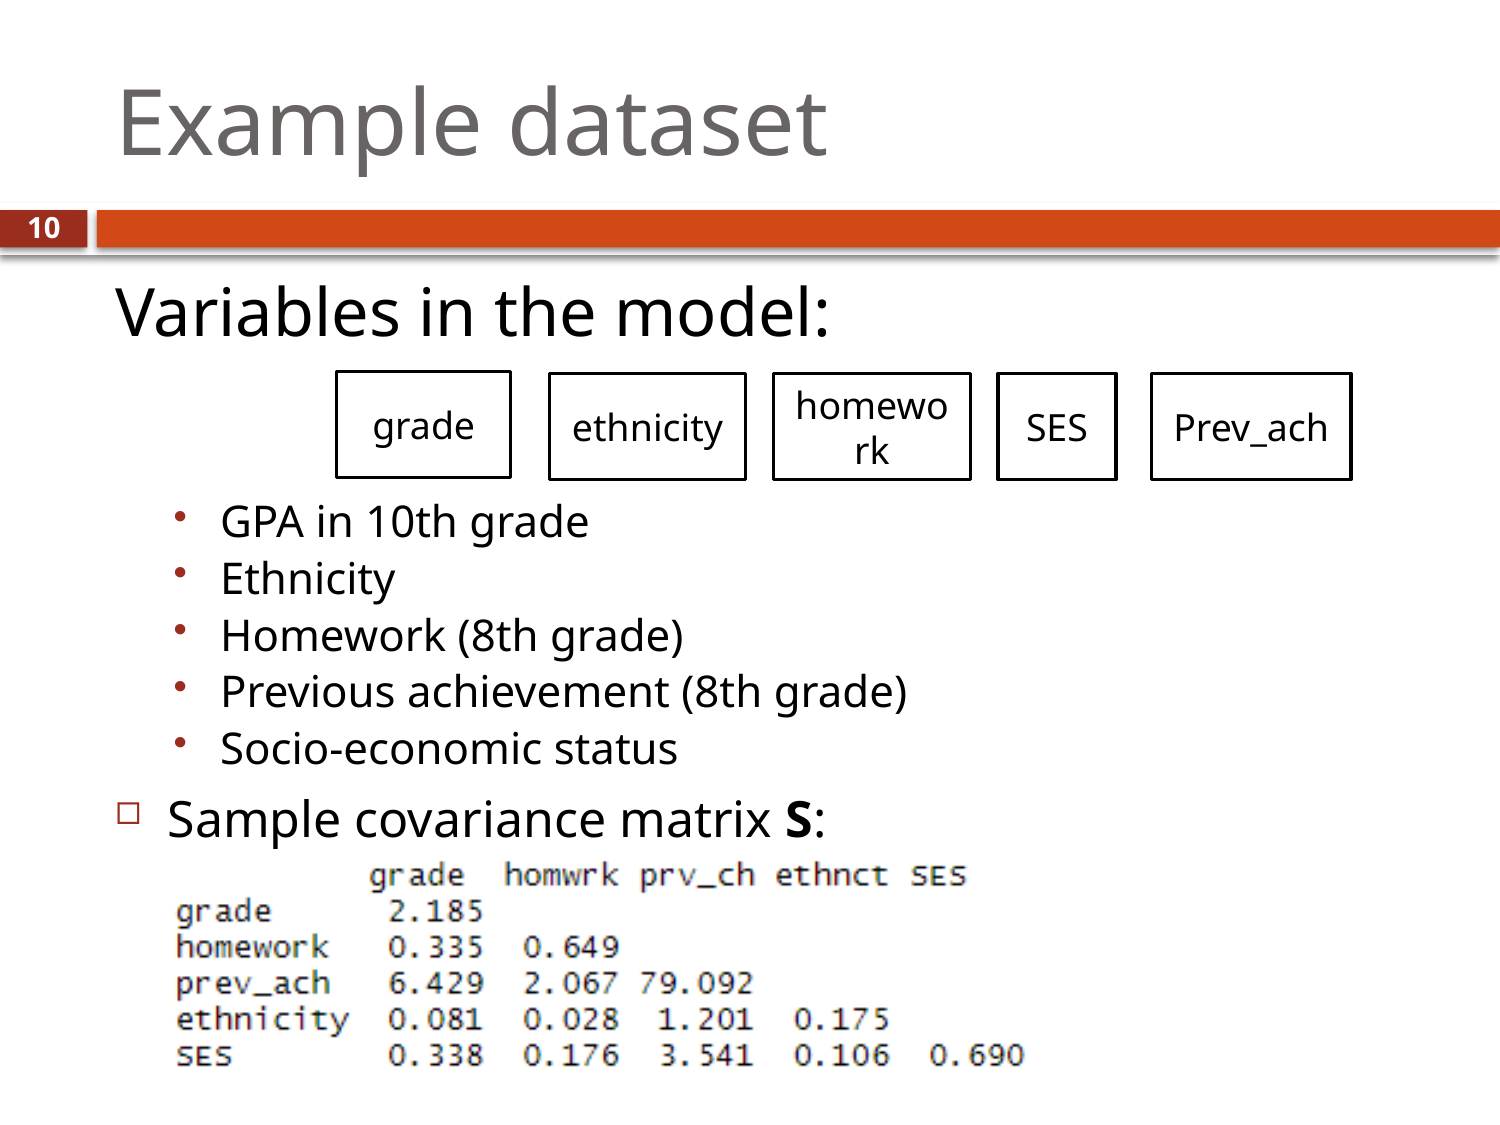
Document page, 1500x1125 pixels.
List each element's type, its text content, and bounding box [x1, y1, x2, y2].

picture [170, 854, 1046, 1082]
text_box SES [996, 372, 1118, 481]
title Example dataset [100, 37, 1438, 200]
text_box ethnicity [548, 372, 747, 481]
text_box Prev_ach [1150, 372, 1353, 481]
slide_number 10 [0, 208, 88, 249]
list Variables in the model: GPA in 10th grade Ethnicity Homework (8th grade) Previous achievement (8th grade) Socio-economic status Sample covariance matrix S: [100, 262, 1438, 1000]
text_box homework [772, 372, 972, 481]
text_box grade [335, 370, 512, 479]
